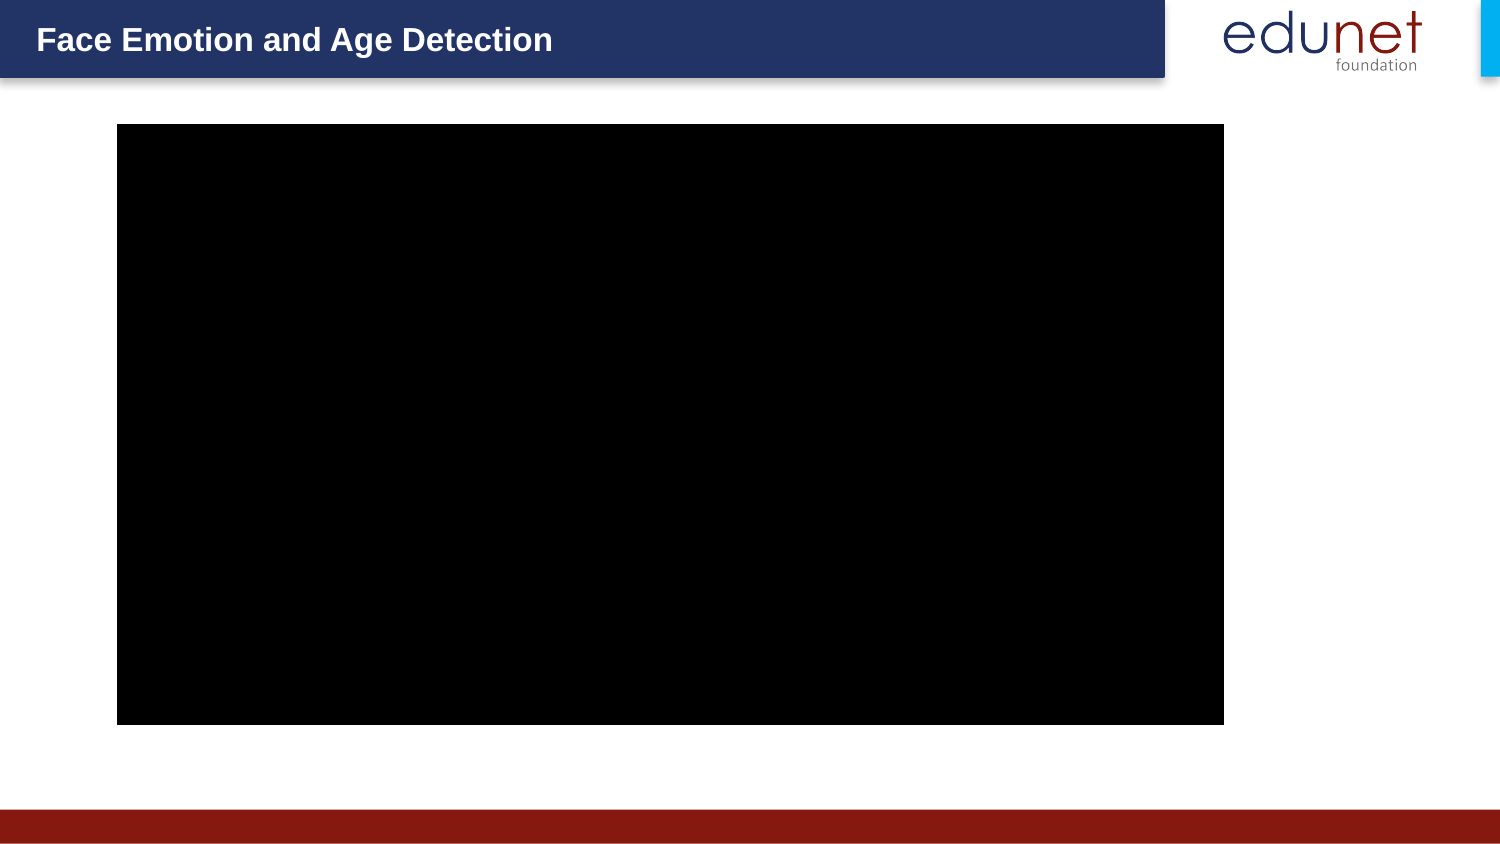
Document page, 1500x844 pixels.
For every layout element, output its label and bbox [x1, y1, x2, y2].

picture [1219, 8, 1424, 75]
text_box [116, 122, 1225, 726]
